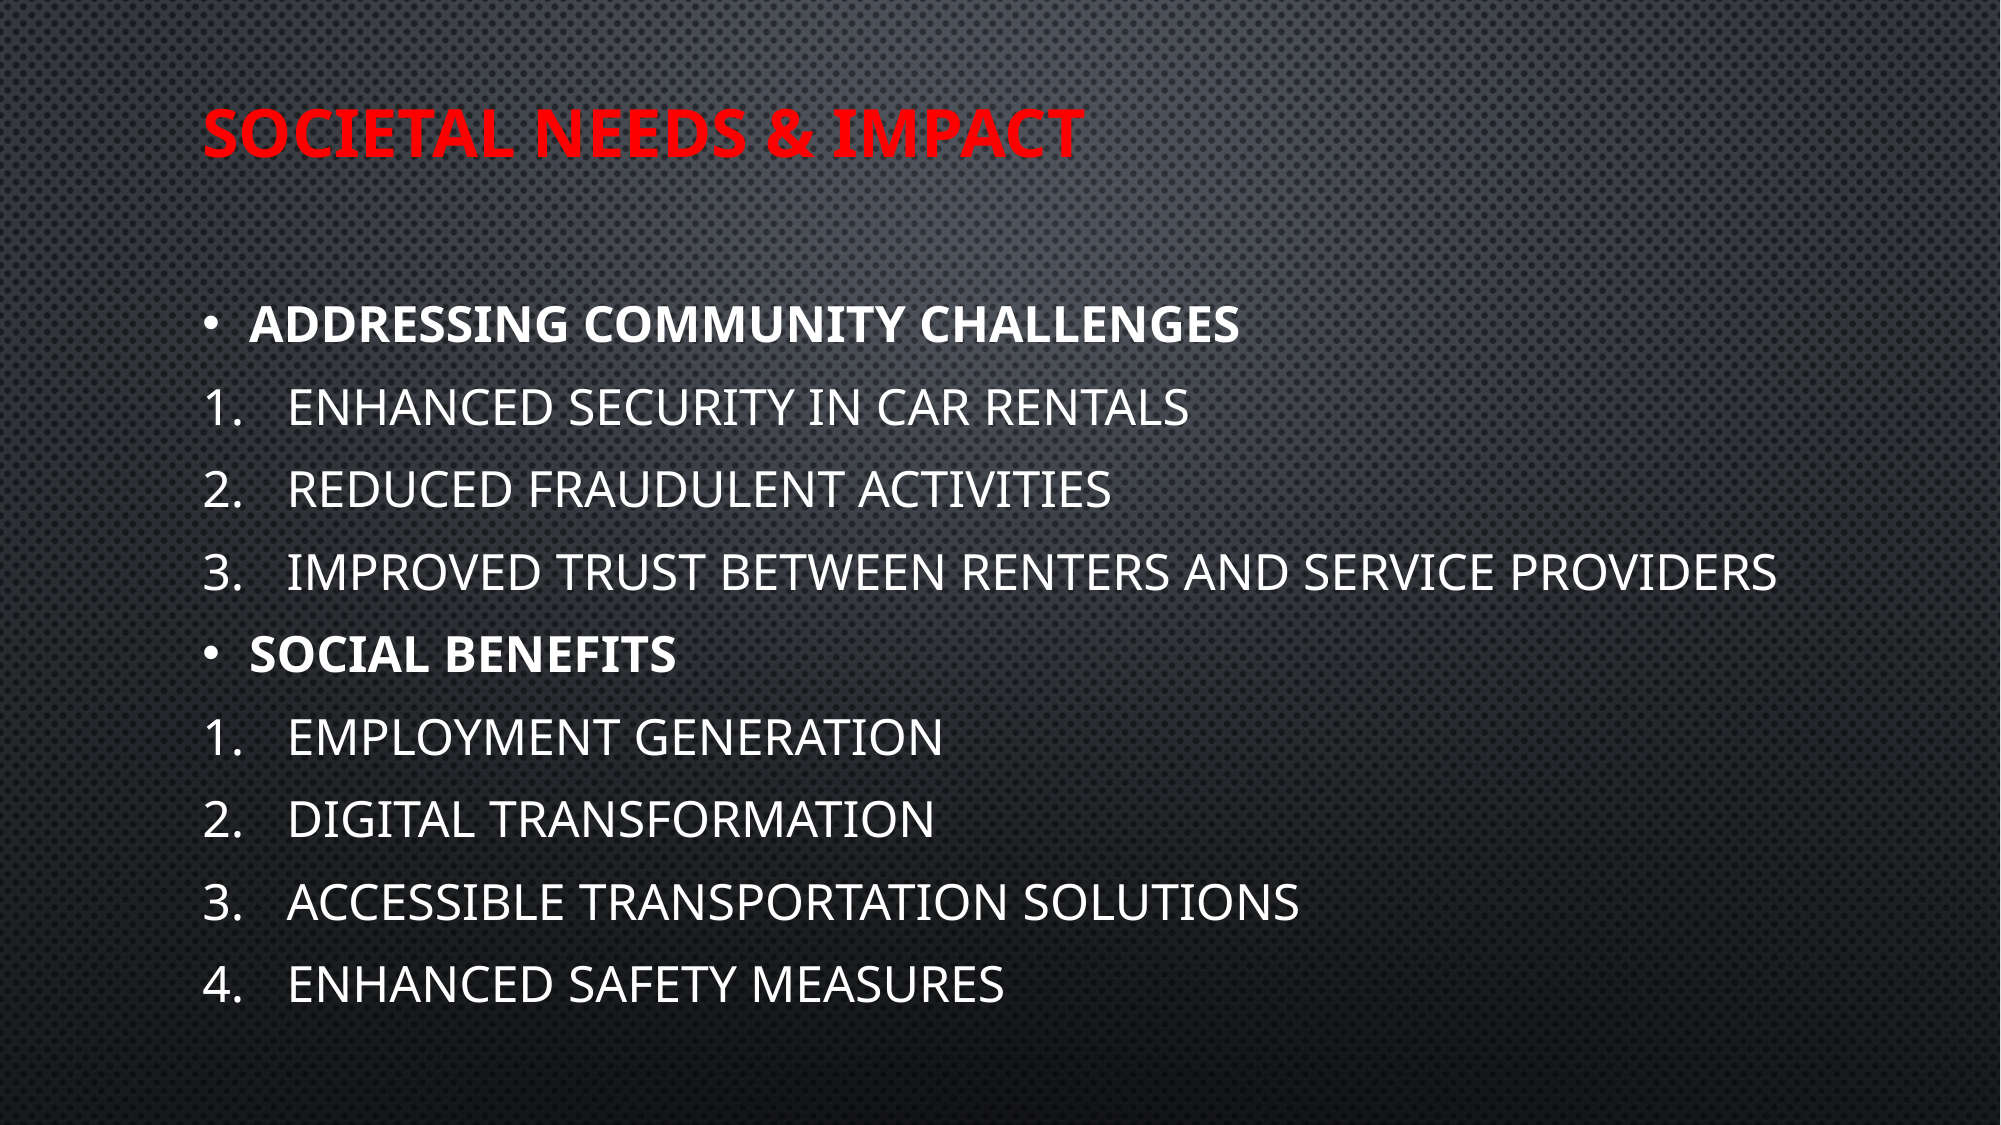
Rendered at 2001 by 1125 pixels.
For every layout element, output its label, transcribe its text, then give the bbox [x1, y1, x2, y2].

list Addressing Community Challenges Enhanced security in car rentals Reduced fraudulent activities Improved trust between renters and service providers Social Benefits Employment generation Digital transformation Accessible transportation solutions Enhanced safety measures [187, 437, 1813, 950]
title Societal Needs & Impact [187, 0, 1813, 288]
